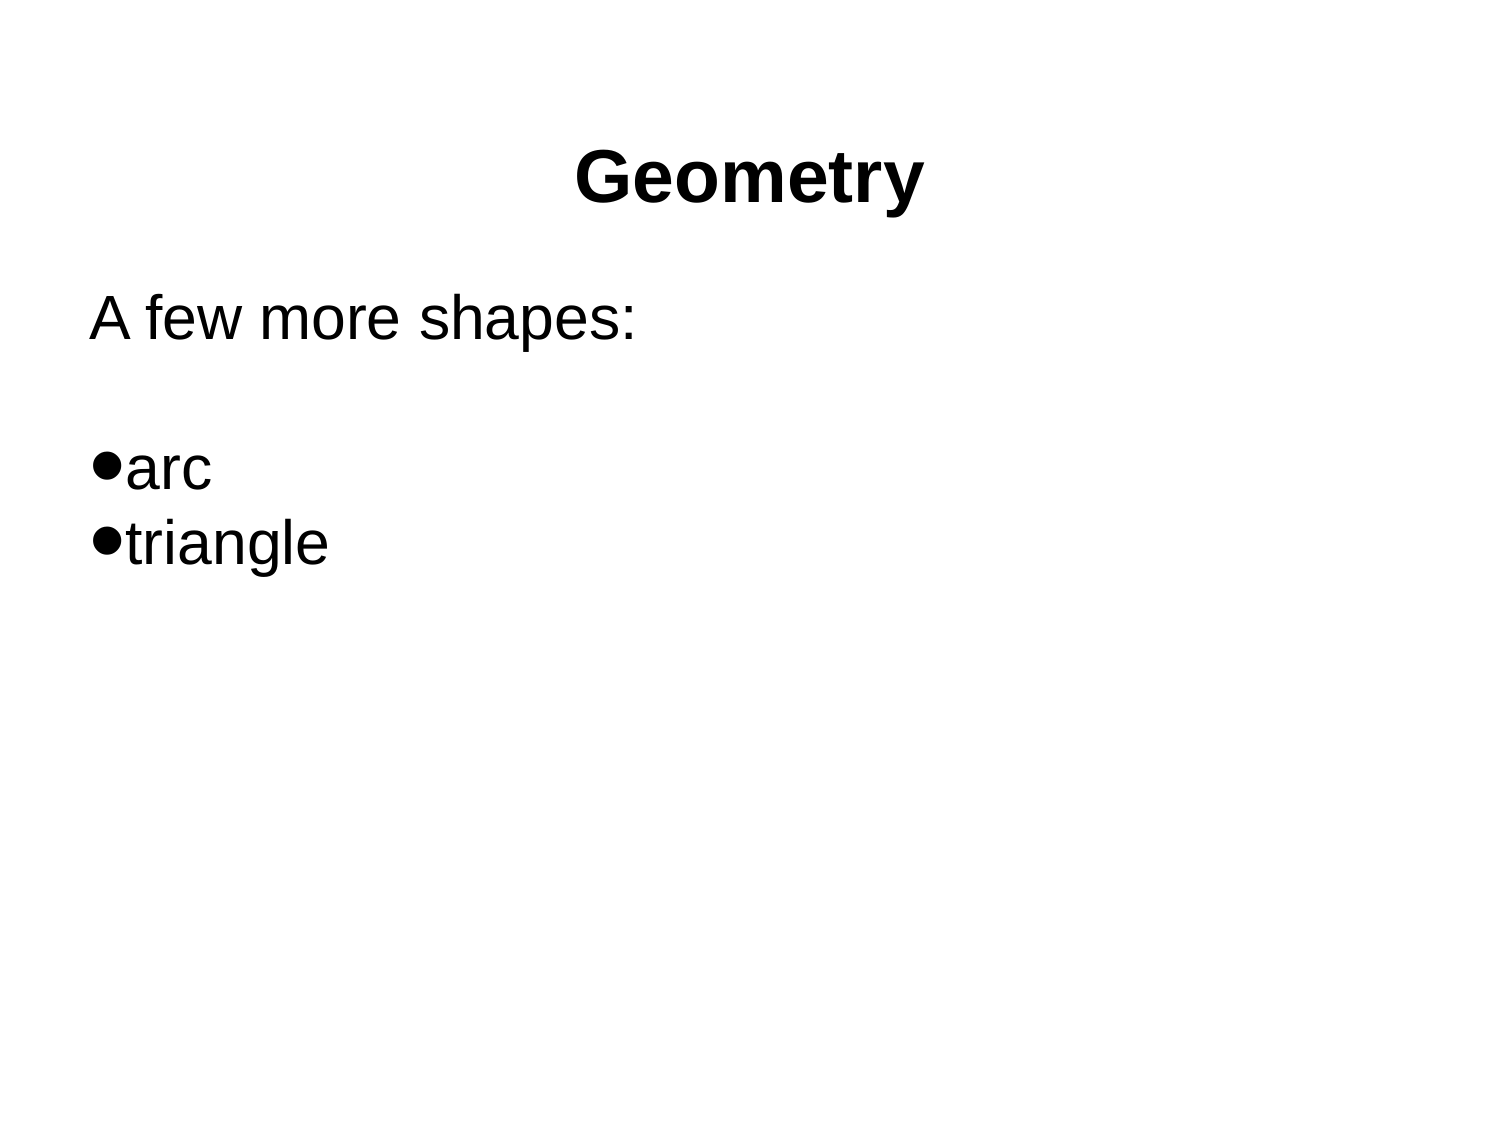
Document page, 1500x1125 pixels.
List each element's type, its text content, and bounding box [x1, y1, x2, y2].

text_box Geometry [74, 45, 1425, 233]
text_box A few more shapes: arc triangle [74, 262, 1425, 1078]
